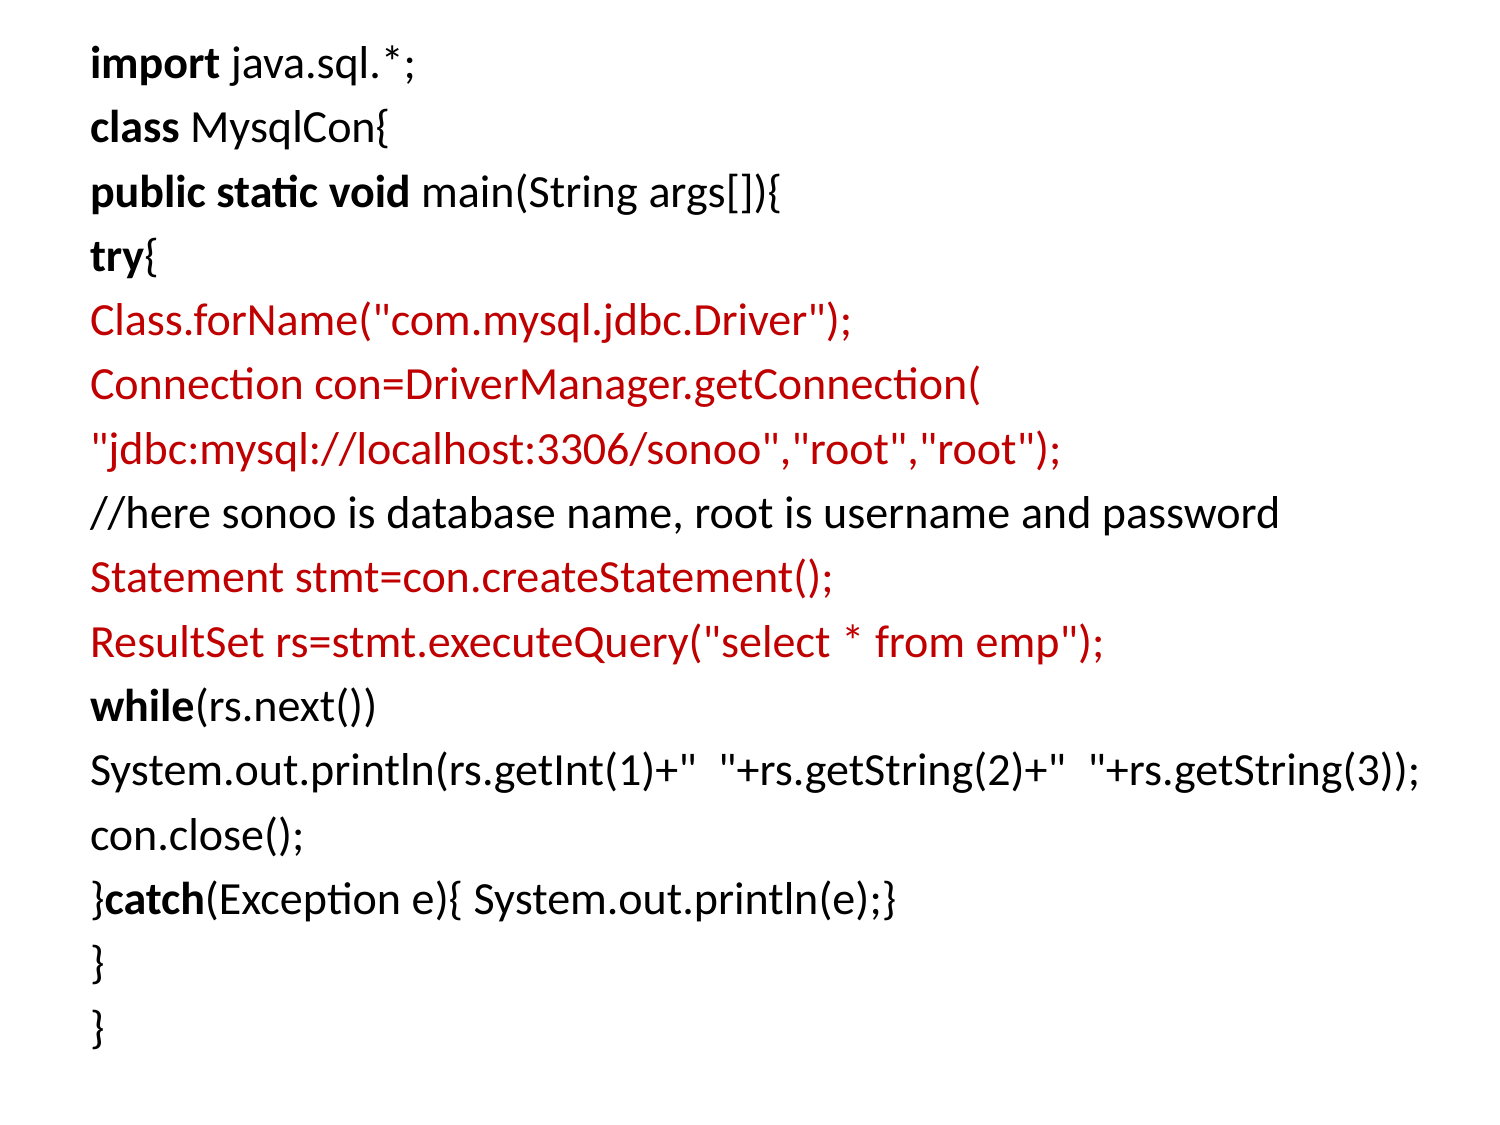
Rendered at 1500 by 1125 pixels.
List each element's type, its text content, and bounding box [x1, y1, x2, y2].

list import java.sql.*; class MysqlCon{ public static void main(String args[]){ try{ Class.forName("com.mysql.jdbc.Driver"); Connection con=DriverManager.getConnection( "jdbc:mysql://localhost:3306/sonoo","root","root"); //here sonoo is database name, root is username and password Statement stmt=con.createStatement(); ResultSet rs=stmt.executeQuery("select * from emp"); while(rs.next()) System.out.println(rs.getInt(1)+" "+rs.getString(2)+" "+rs.getString(3)); con.close(); }catch(Exception e){ System.out.println(e);} } } [75, 24, 1469, 1088]
